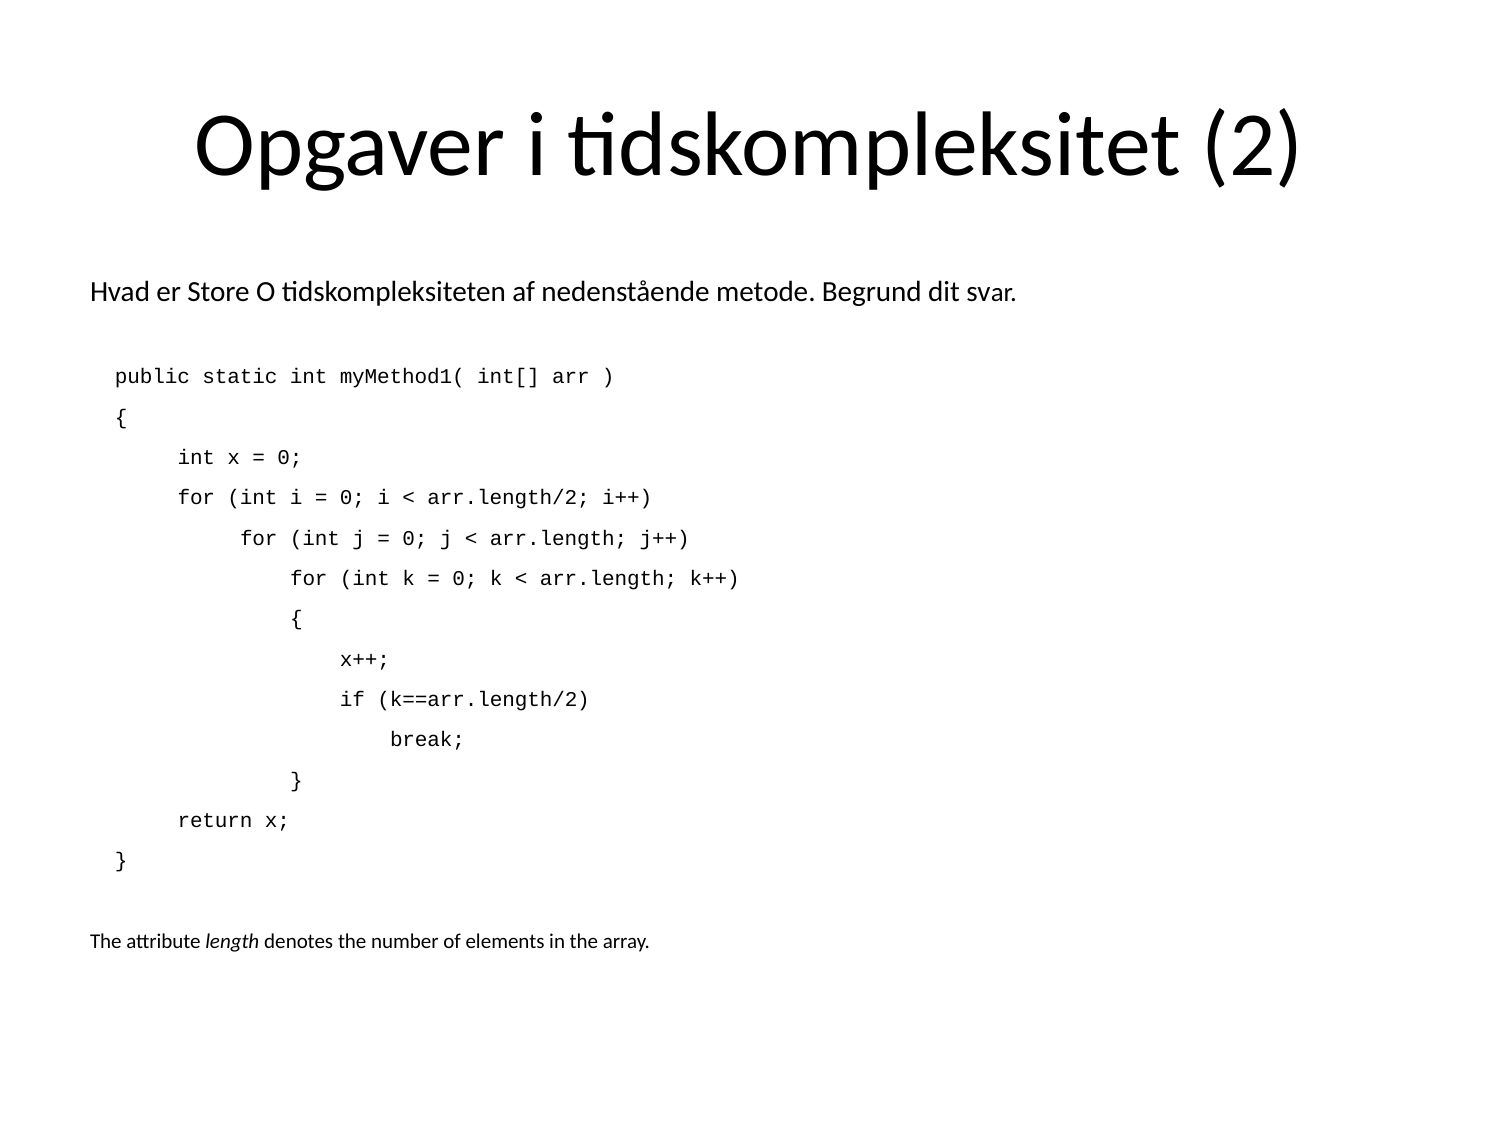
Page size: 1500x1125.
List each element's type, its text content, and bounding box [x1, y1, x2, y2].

title Opgaver i tidskompleksitet (2) [75, 45, 1425, 233]
list Hvad er Store O tidskompleksiteten af nedenstående metode. Begrund dit svar. public static int myMethod1( int[] arr ) { int x = 0; for (int i = 0; i < arr.length/2; i++) for (int j = 0; j < arr.length; j++) for (int k = 0; k < arr.length; k++) { x++; if (k==arr.length/2) break; } return x; } The attribute length denotes the number of elements in the array. [75, 262, 1425, 1005]
